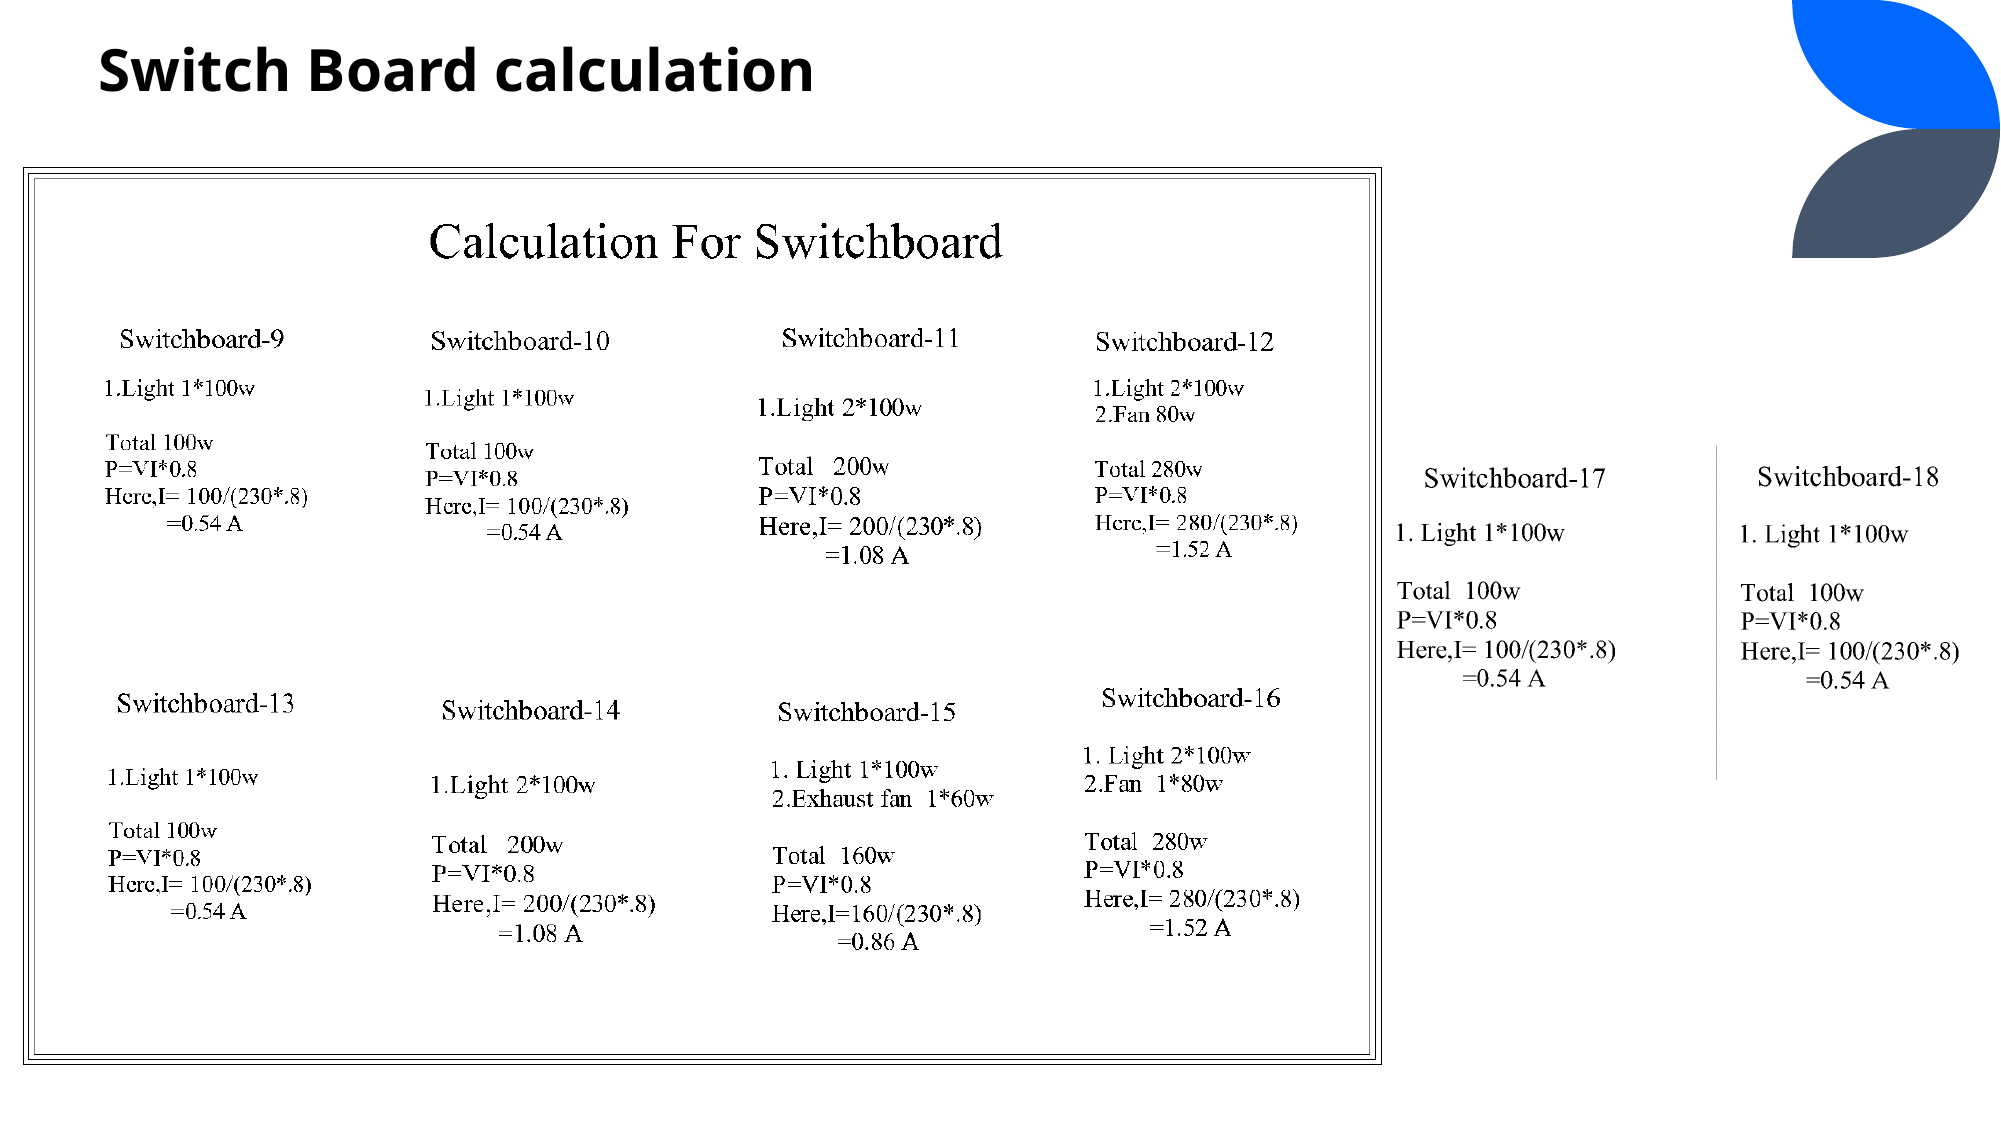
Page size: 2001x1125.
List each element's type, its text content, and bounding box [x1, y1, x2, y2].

text_box Switch Board calculation [83, 25, 1762, 111]
picture [0, 160, 2000, 1100]
